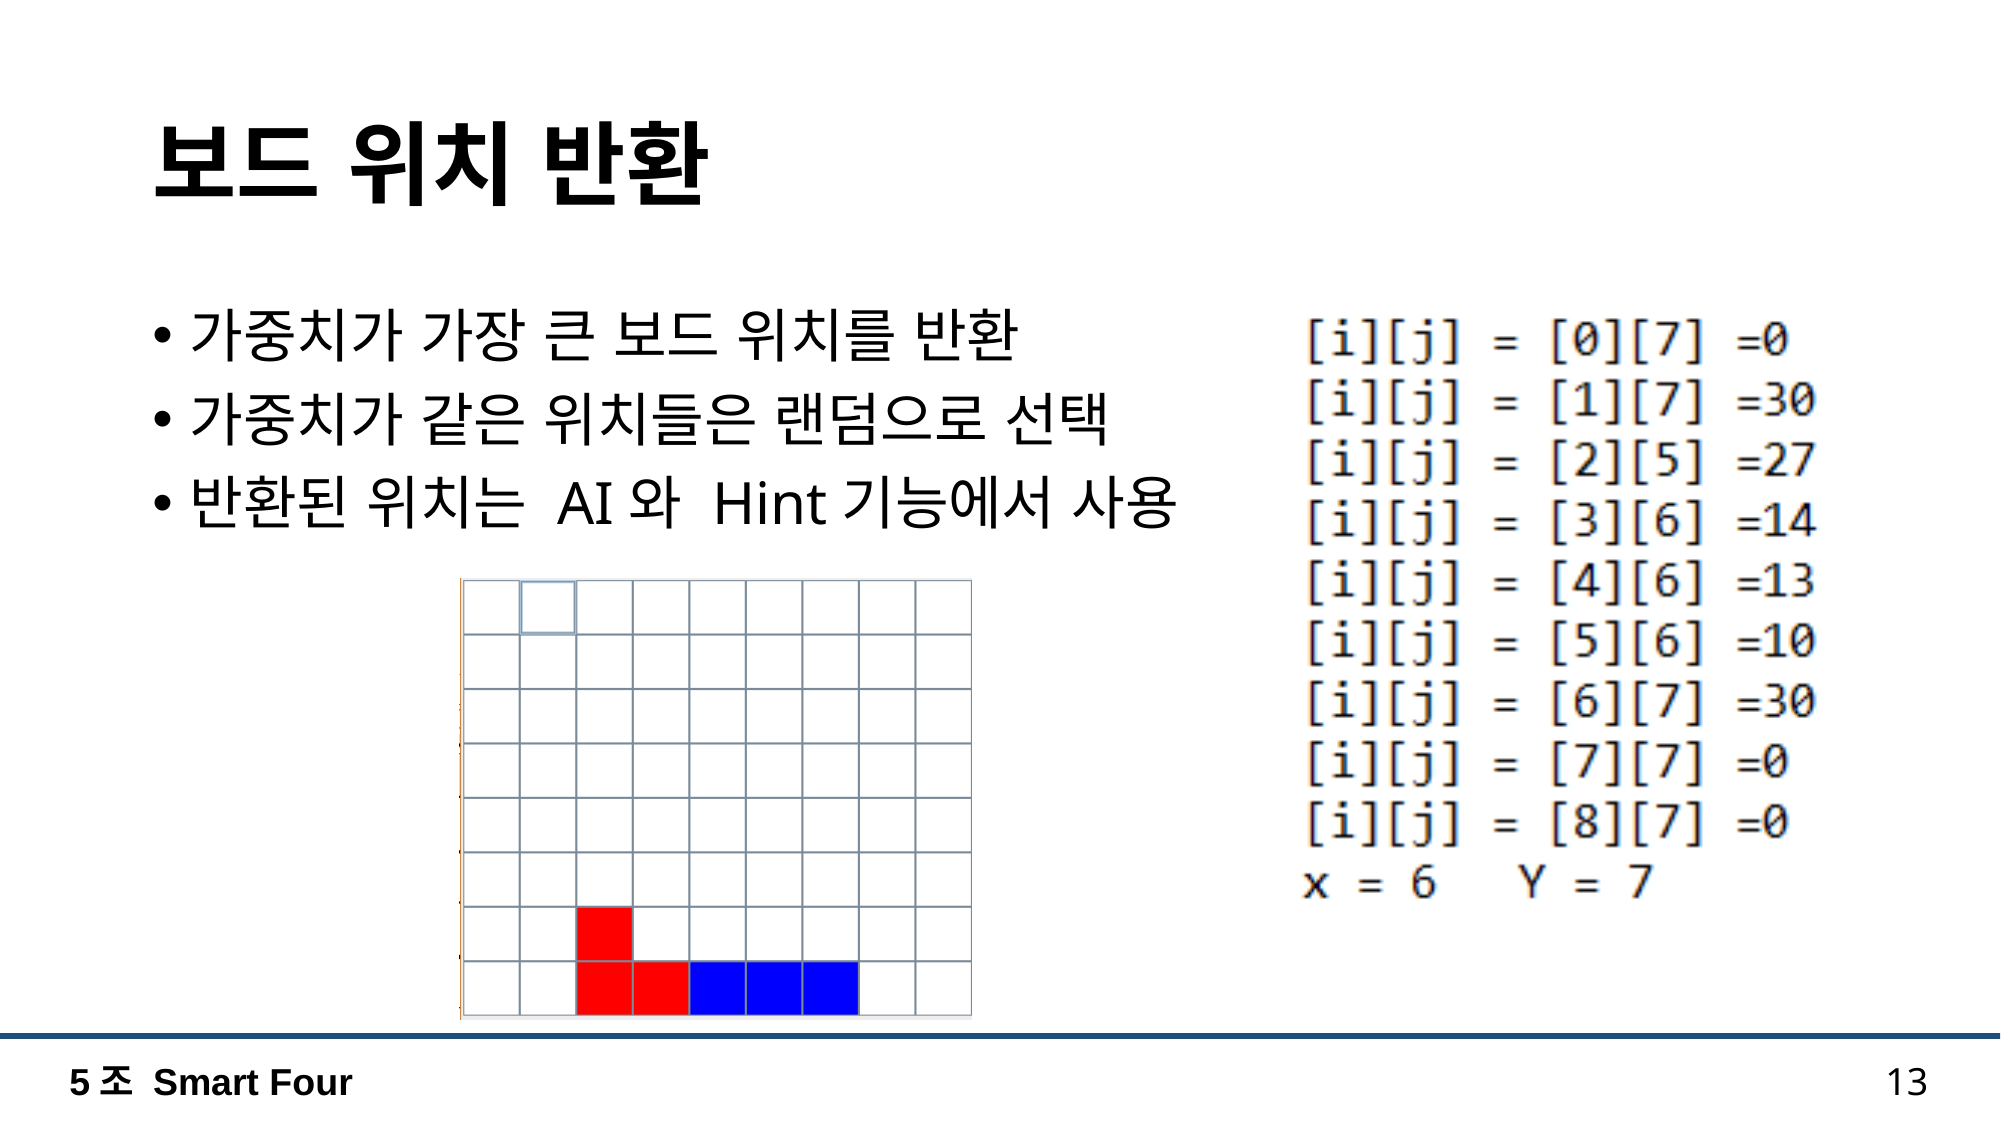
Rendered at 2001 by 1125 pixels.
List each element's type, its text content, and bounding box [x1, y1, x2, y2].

list 가중치가 가장 큰 보드 위치를 반환 가중치가 같은 위치들은 랜덤으로 선택 반환된 위치는 AI와 Hint기능에서 사용 [137, 299, 1863, 1014]
picture [459, 578, 972, 1020]
picture [1293, 308, 1844, 917]
title 보드 위치 반환 [137, 59, 1863, 278]
